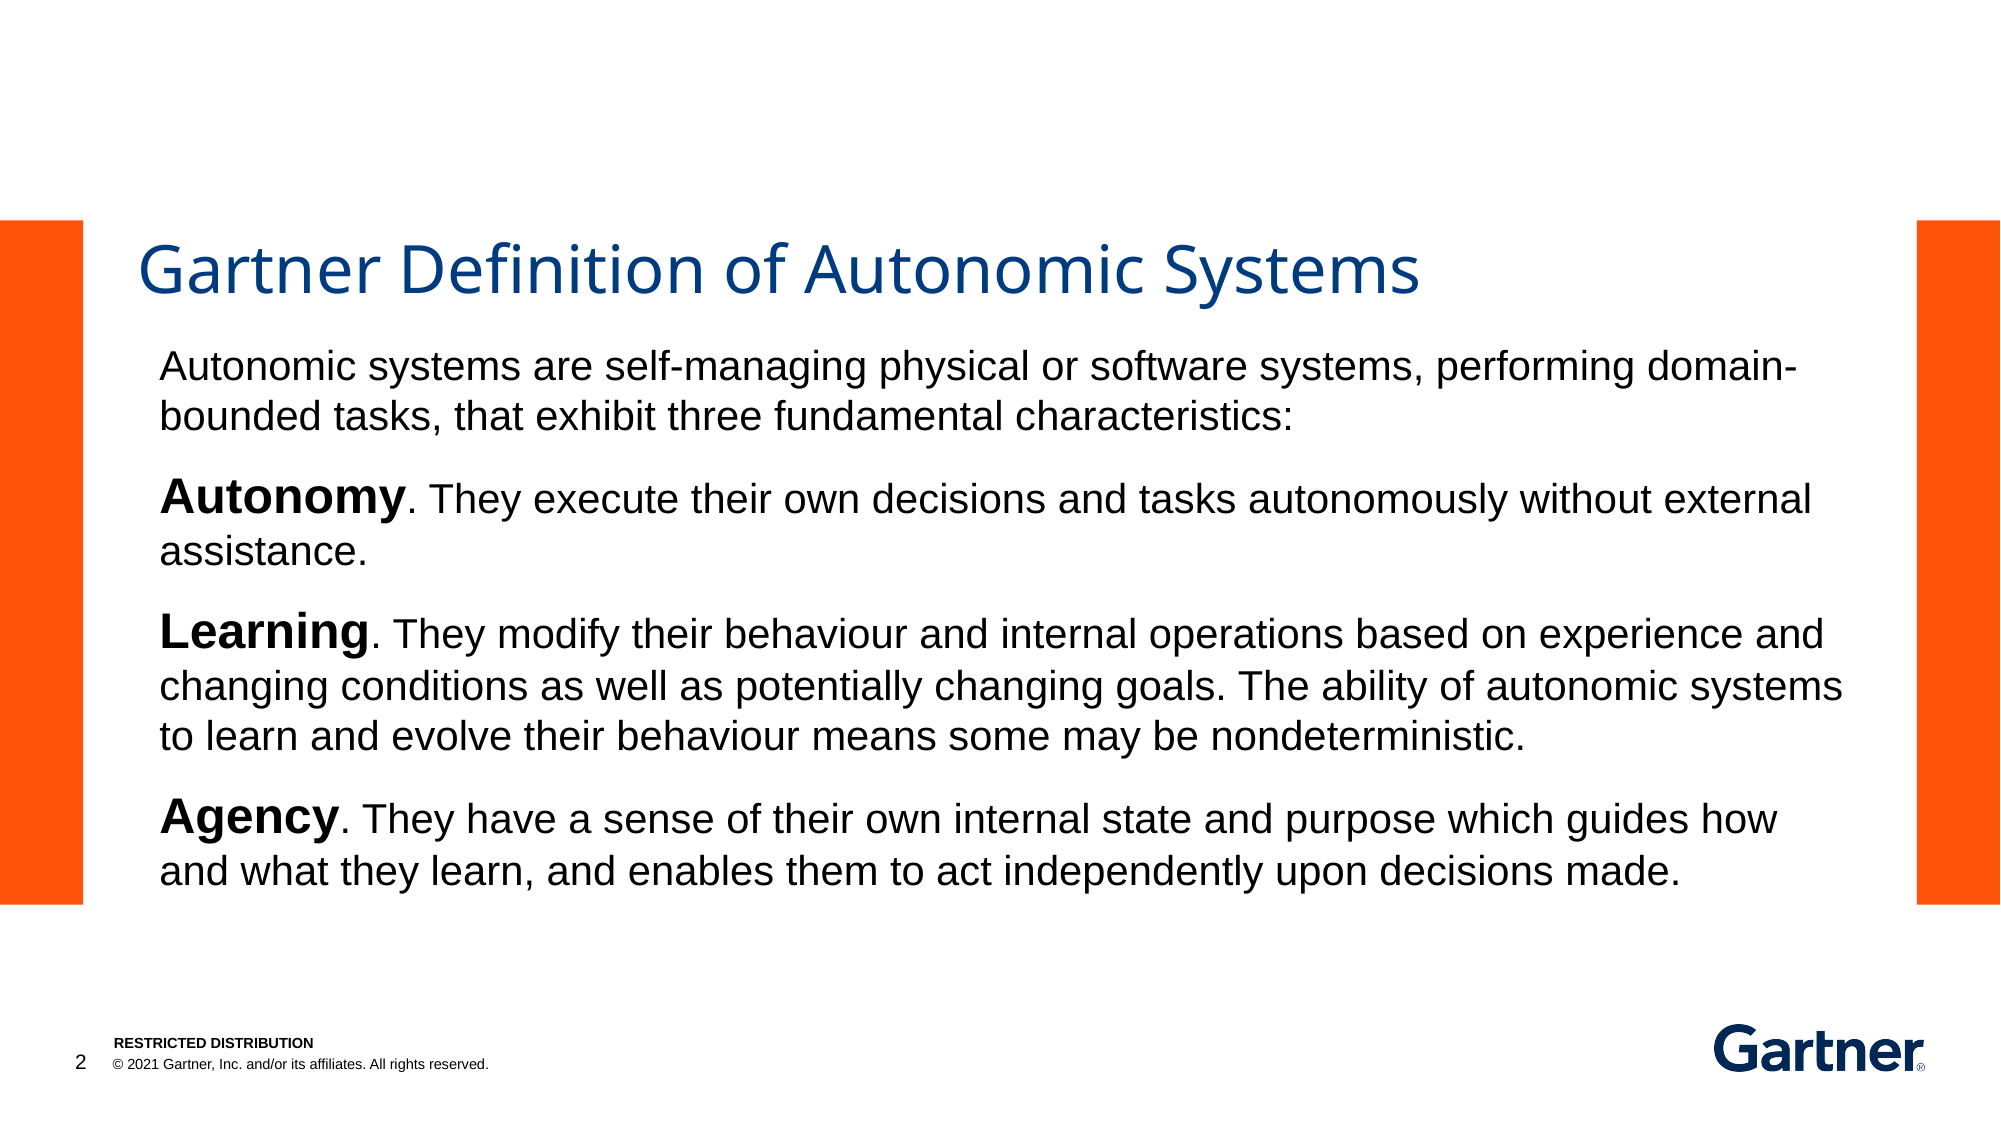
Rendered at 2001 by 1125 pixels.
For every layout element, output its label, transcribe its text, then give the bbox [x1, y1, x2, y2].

text_box Autonomic systems are self-managing physical or software systems, performing domain-bounded tasks, that exhibit three fundamental characteristics: Autonomy. They execute their own decisions and tasks autonomously without external assistance. Learning. They modify their behaviour and internal operations based on experience and changing conditions as well as potentially changing goals. The ability of autonomic systems to learn and evolve their behaviour means some may be nondeterministic. Agency. They have a sense of their own internal state and purpose which guides how and what they learn, and enables them to act independently upon decisions made. [144, 331, 1869, 952]
text_box Gartner Definition of Autonomic Systems [137, 219, 1805, 315]
picture [1714, 1024, 1925, 1072]
